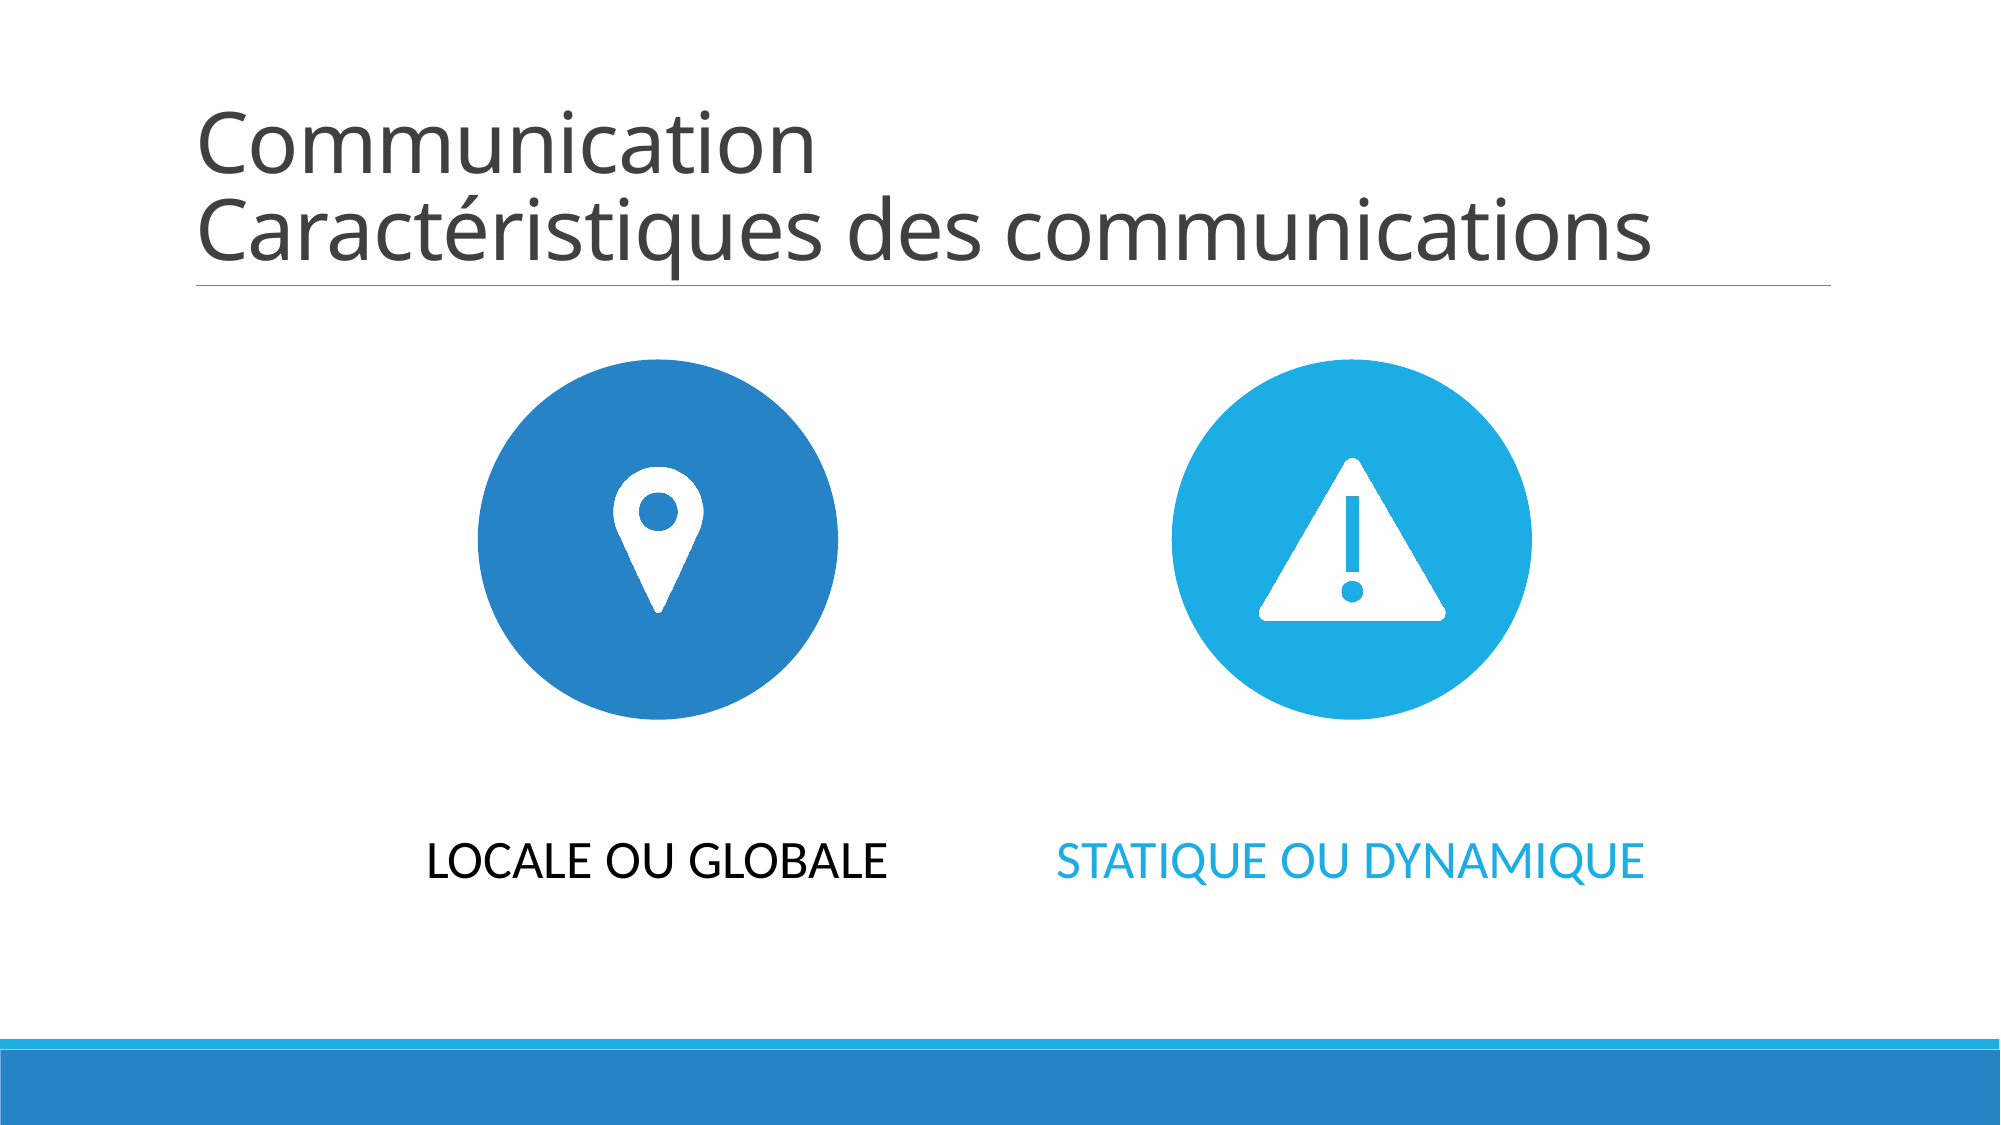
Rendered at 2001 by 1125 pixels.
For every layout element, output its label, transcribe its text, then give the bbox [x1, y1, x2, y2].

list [179, 343, 1831, 966]
title Communication Caractéristiques des communications [180, 47, 1830, 285]
